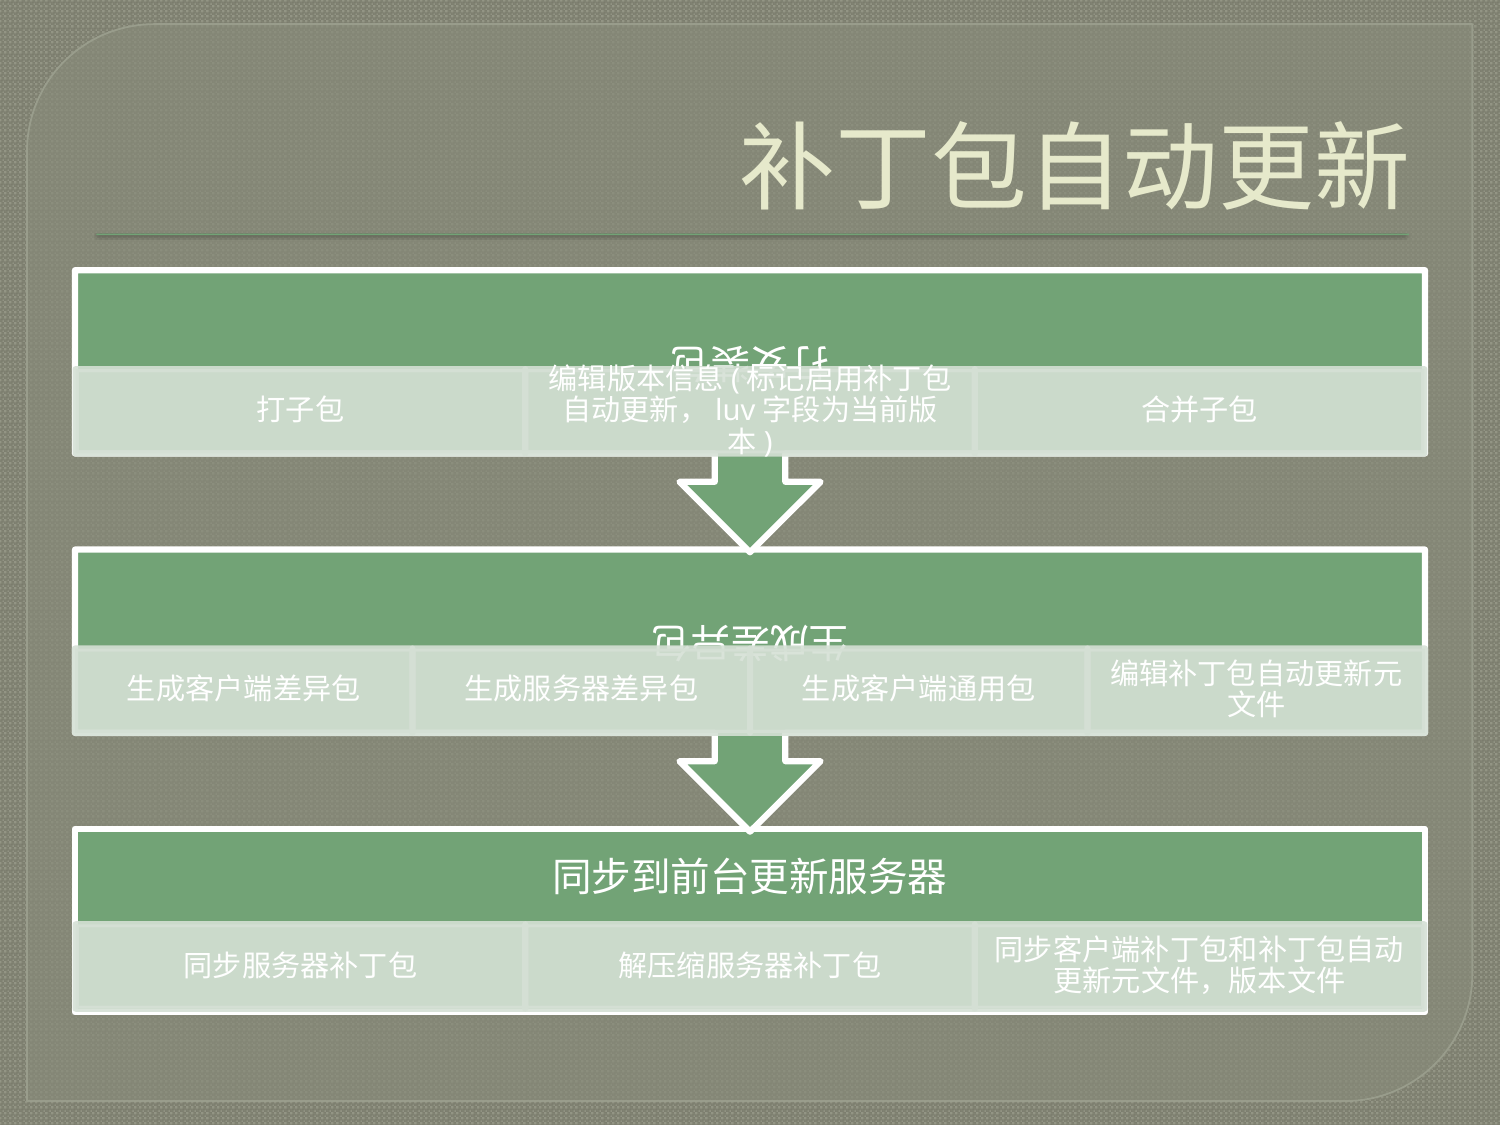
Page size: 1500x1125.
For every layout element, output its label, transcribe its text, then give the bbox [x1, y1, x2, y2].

title 补丁包自动更新 [75, 41, 1425, 230]
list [74, 269, 1426, 1013]
